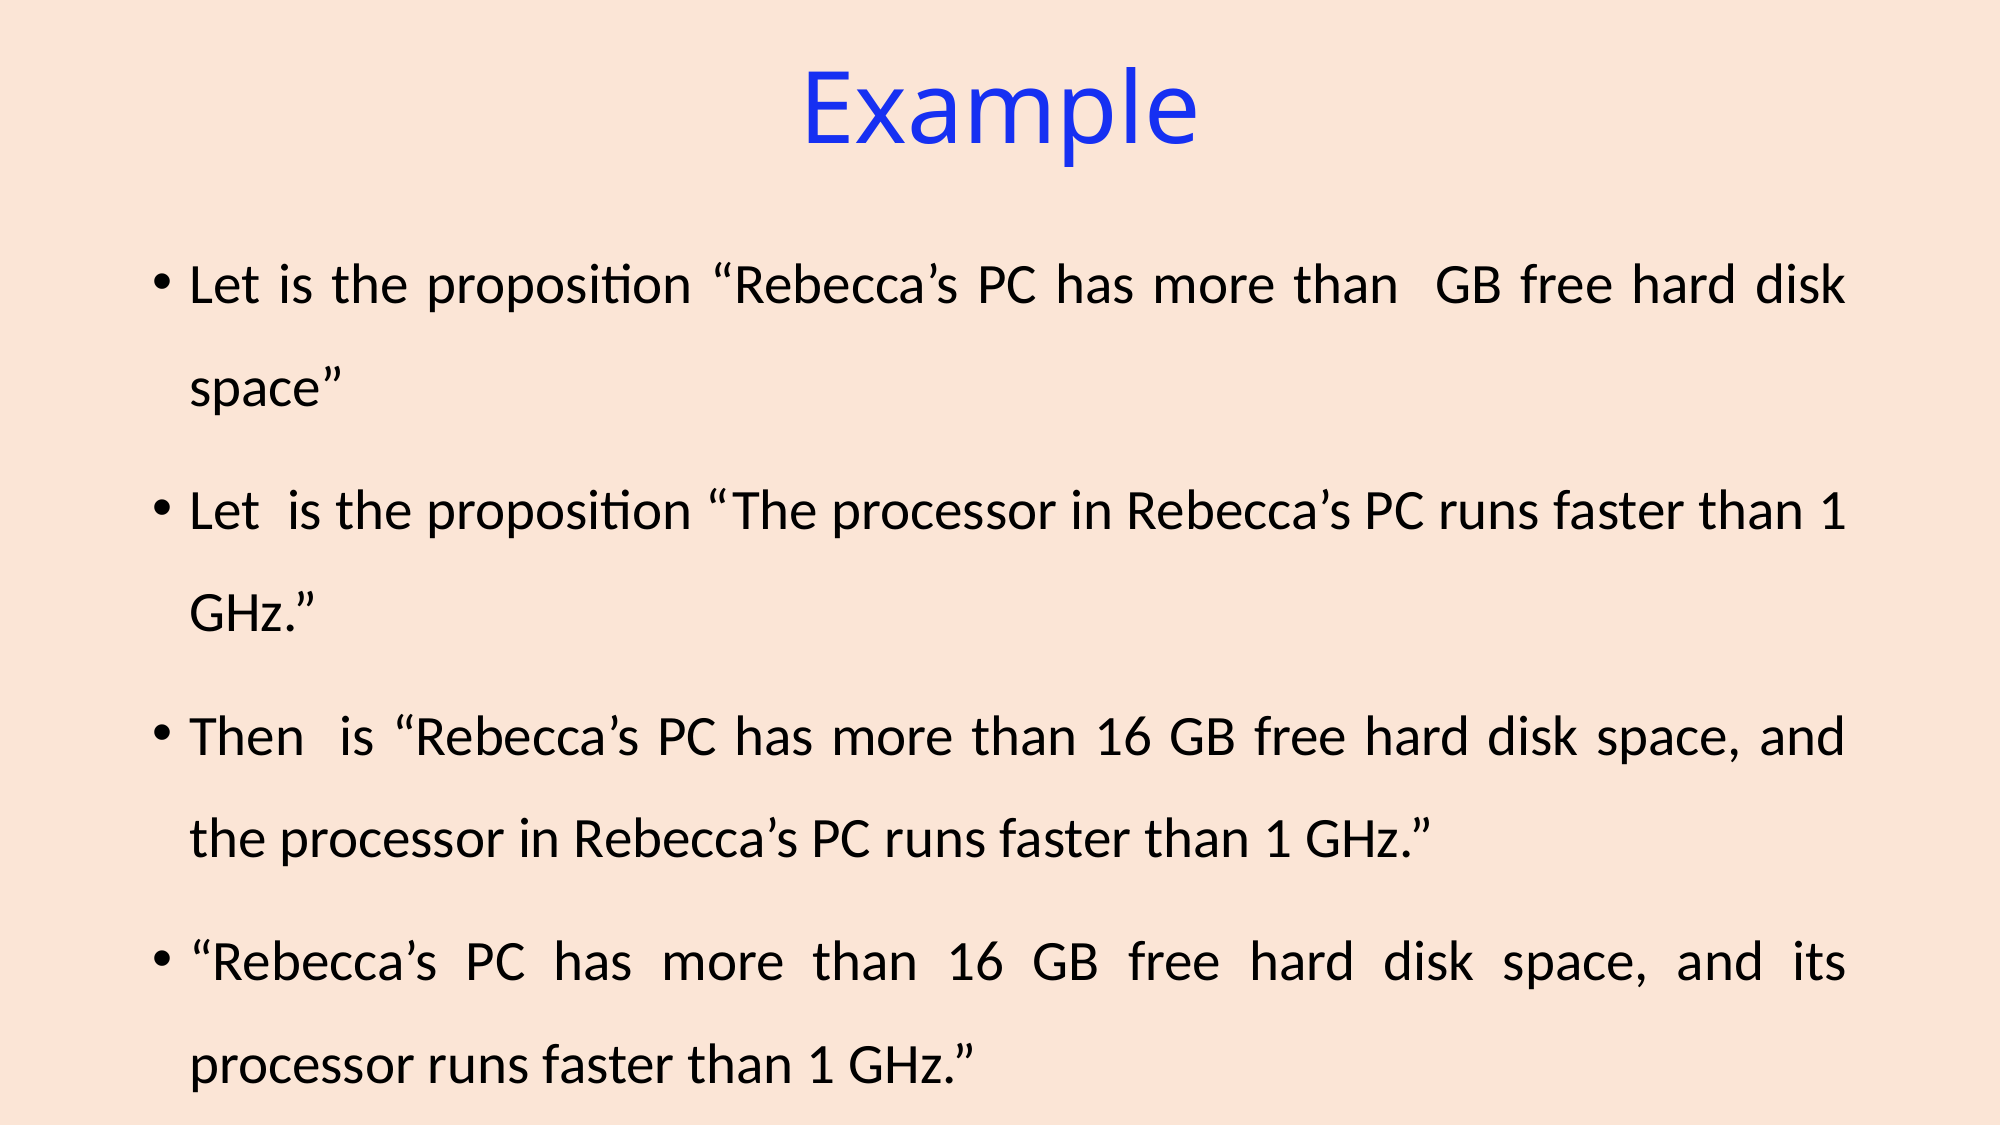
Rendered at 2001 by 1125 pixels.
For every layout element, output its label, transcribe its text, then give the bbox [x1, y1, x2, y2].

title Example [137, 3, 1863, 221]
